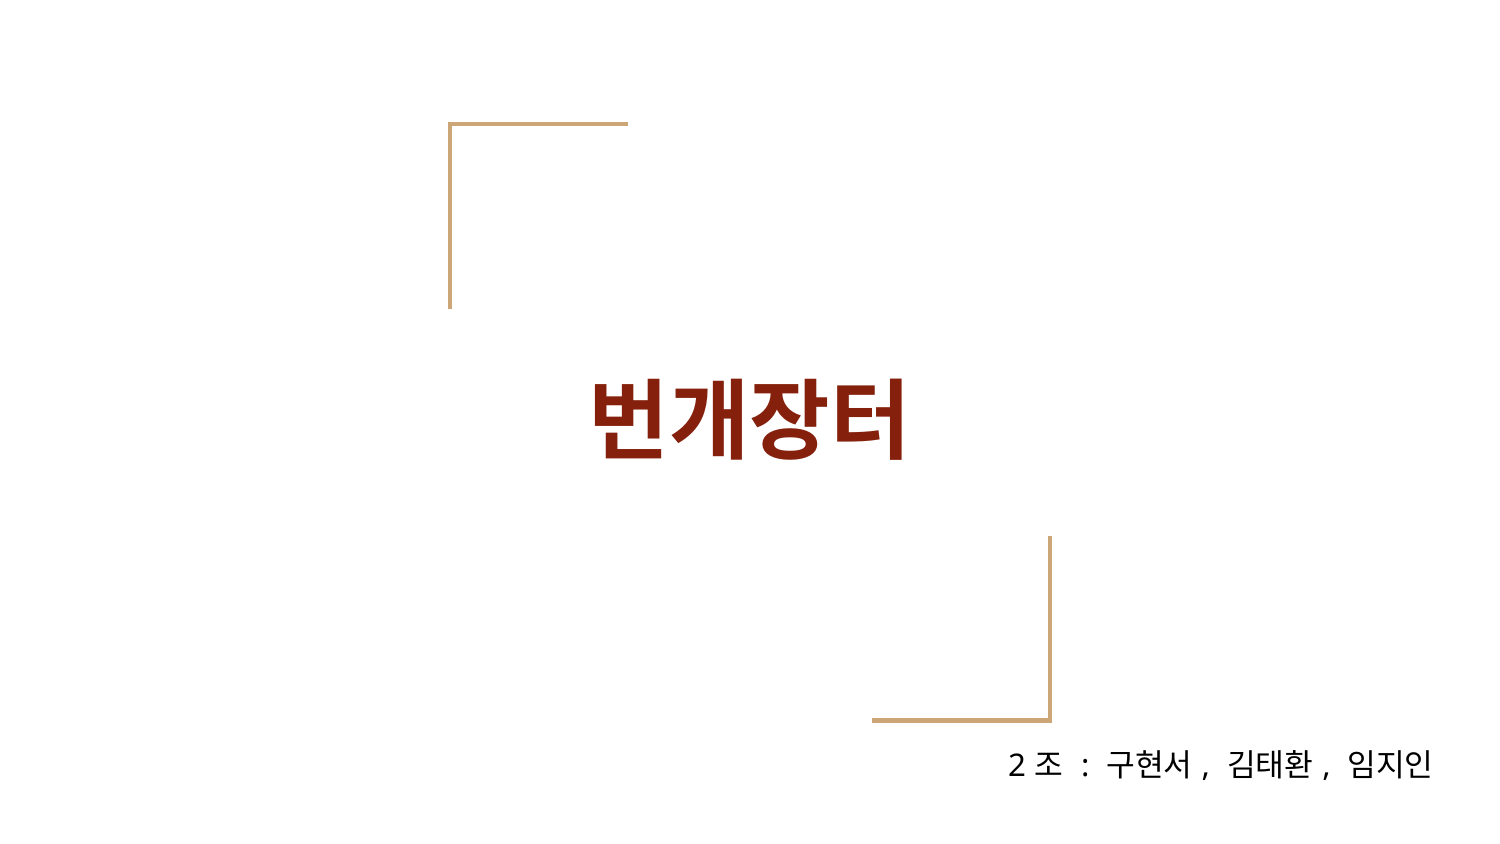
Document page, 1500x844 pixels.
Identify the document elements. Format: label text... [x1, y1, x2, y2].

subtitle 2조 : 구현서, 김태환, 임지인 [51, 670, 1449, 801]
title 번개장터 [51, 233, 1449, 577]
